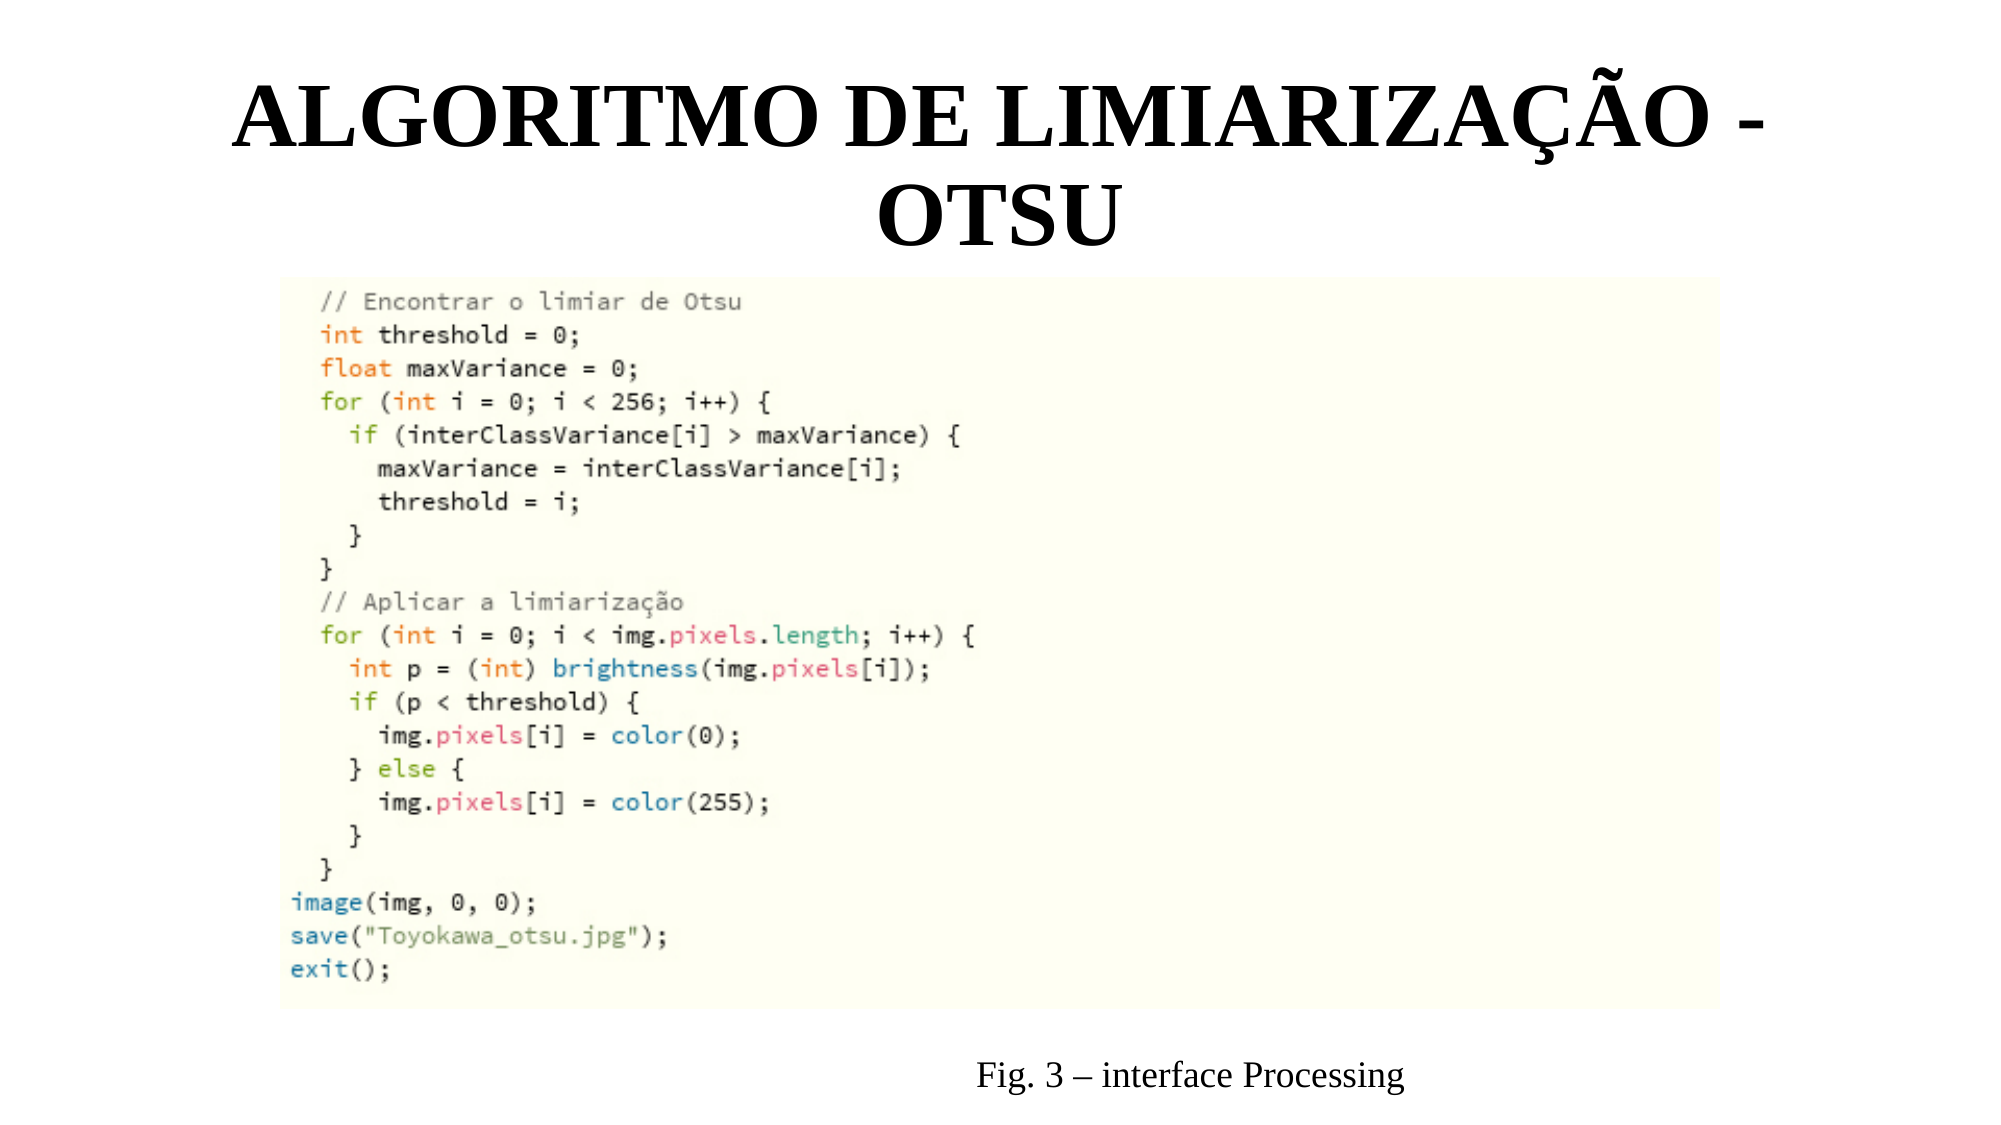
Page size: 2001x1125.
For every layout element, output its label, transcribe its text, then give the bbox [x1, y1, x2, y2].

text_box ALGORITMO DE LIMIARIZAÇÃO - OTSU [137, 59, 1863, 278]
text_box Fig. 3 – interface Processing [961, 1042, 1560, 1103]
picture [280, 277, 1720, 1009]
